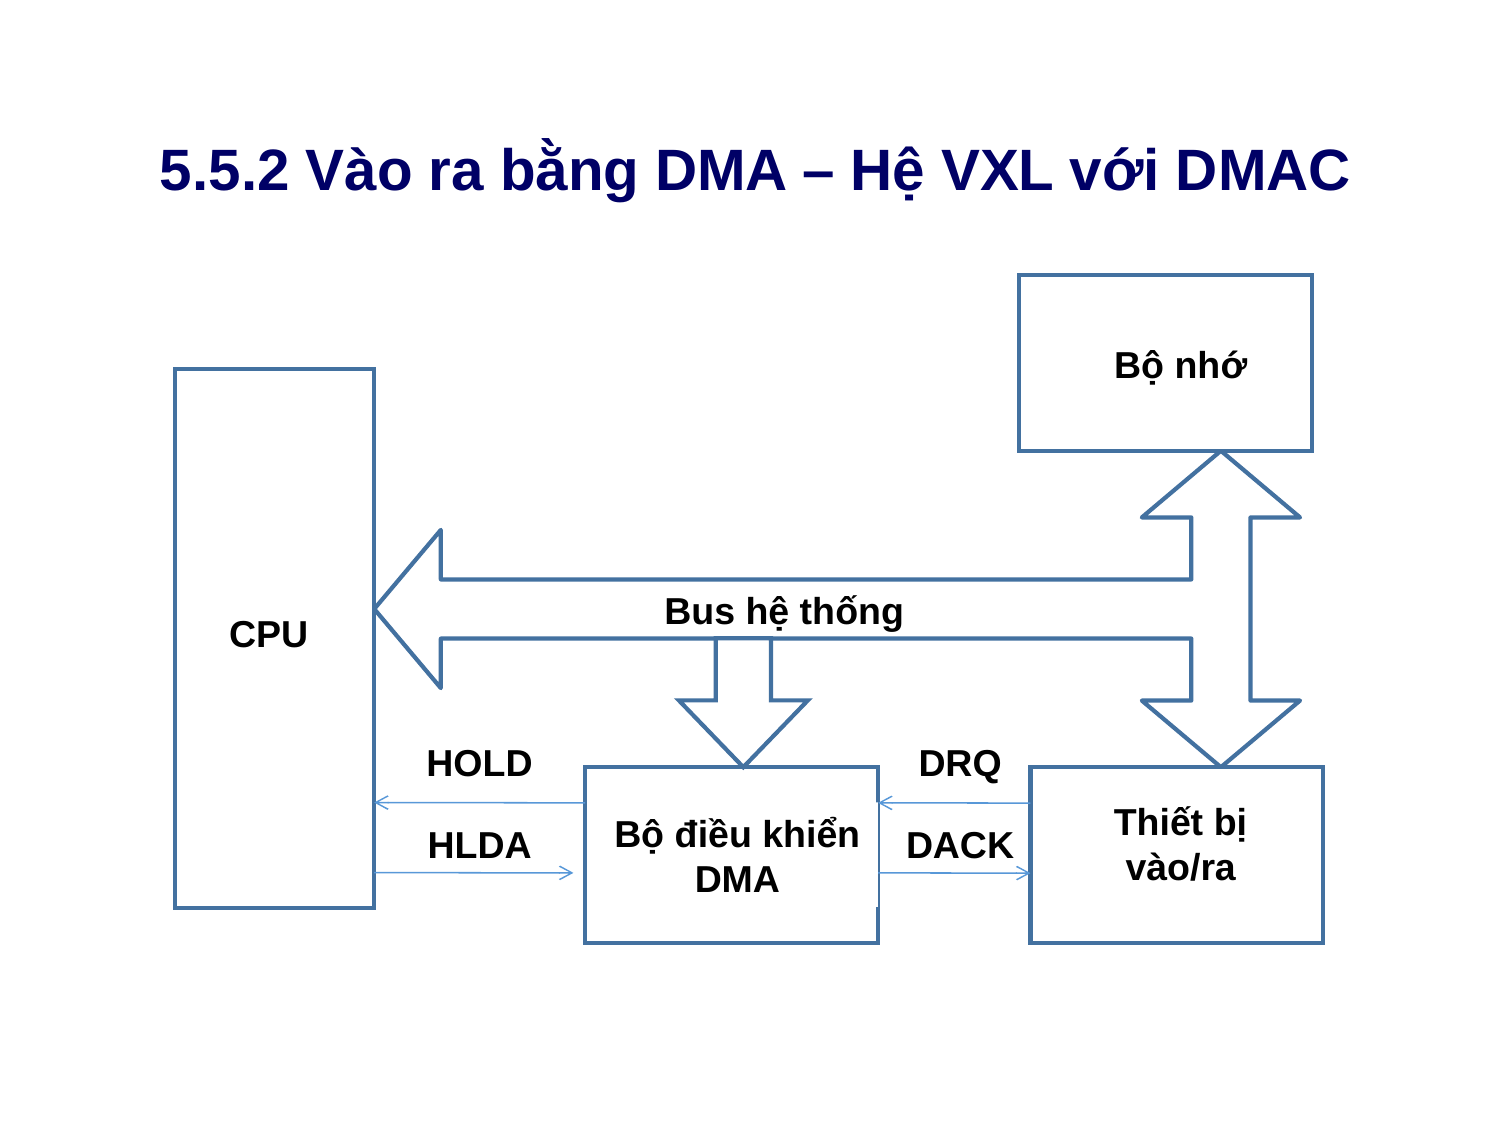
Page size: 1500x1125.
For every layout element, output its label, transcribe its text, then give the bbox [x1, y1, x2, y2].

text_box HLDA [409, 814, 550, 870]
text_box HOLD [409, 731, 550, 792]
text_box CPU [198, 603, 339, 663]
text_box [678, 640, 808, 765]
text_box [584, 766, 879, 944]
text_box [374, 529, 526, 689]
text_box DACK [889, 814, 1025, 871]
title 5.5.2 Vào ra bằng DMA – Hệ VXL với DMAC [37, 125, 1474, 211]
text_box Bus hệ thống [526, 579, 1043, 640]
text_box [1043, 459, 1301, 765]
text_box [1030, 766, 1324, 944]
text_box DRQ [889, 731, 1031, 792]
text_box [1018, 274, 1312, 452]
text_box [174, 368, 375, 908]
